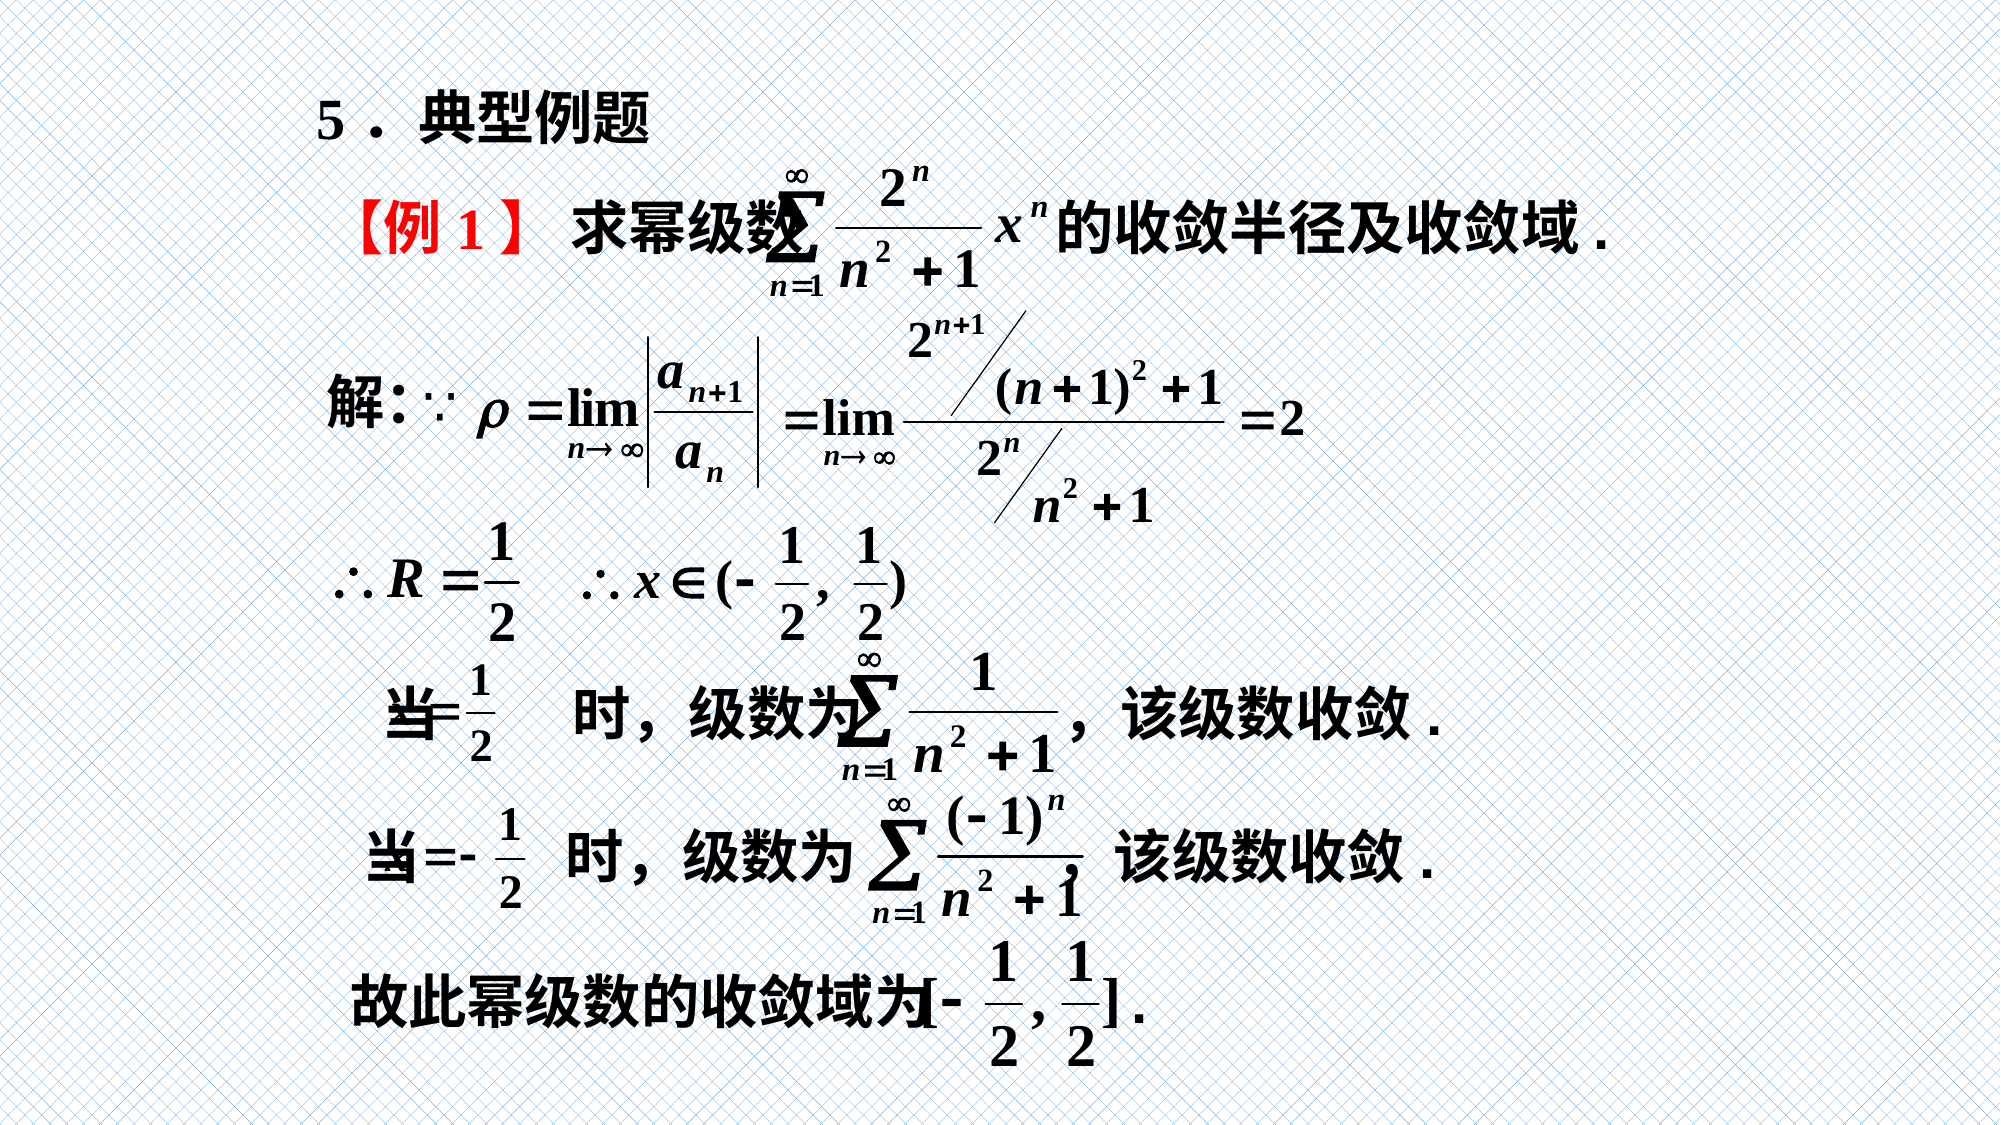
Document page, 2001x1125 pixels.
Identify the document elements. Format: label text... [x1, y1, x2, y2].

text_box 5．典型例题 [301, 73, 680, 144]
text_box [772, 301, 1316, 536]
text_box [249, 498, 281, 560]
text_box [308, 773, 1490, 936]
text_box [577, 507, 916, 633]
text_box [280, 144, 1656, 308]
text_box [249, 475, 281, 495]
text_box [309, 326, 772, 500]
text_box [315, 919, 1193, 1081]
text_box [329, 502, 532, 633]
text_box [308, 633, 1516, 793]
